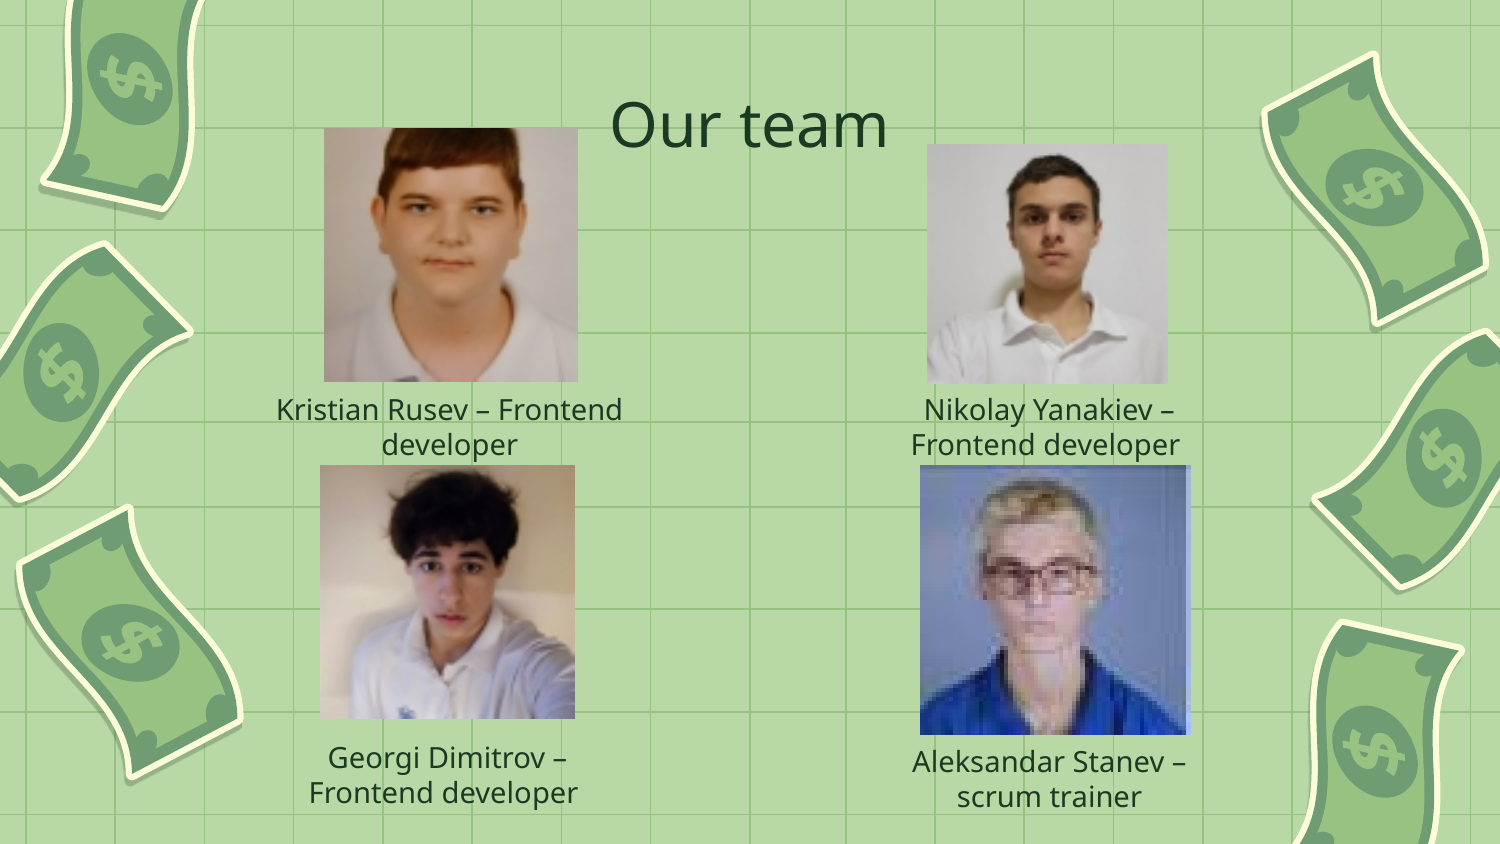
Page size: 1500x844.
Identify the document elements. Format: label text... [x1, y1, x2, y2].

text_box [1256, 606, 1494, 844]
subtitle Kristian Rusev – Frontend developer [254, 375, 646, 456]
subtitle Georgi Dimitrov – Frontend developer [251, 724, 644, 805]
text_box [1256, 42, 1494, 335]
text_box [0, 225, 181, 518]
subtitle Nikolay Yanakiev – Frontend developer [853, 375, 1246, 456]
picture [320, 465, 575, 720]
title Our team [252, 69, 1251, 164]
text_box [1324, 312, 1500, 606]
picture [927, 143, 1168, 384]
subtitle Aleksandar Stanev – scrum trainer [853, 728, 1246, 809]
picture [323, 128, 578, 382]
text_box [10, 0, 249, 225]
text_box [10, 495, 249, 789]
picture [920, 464, 1192, 736]
